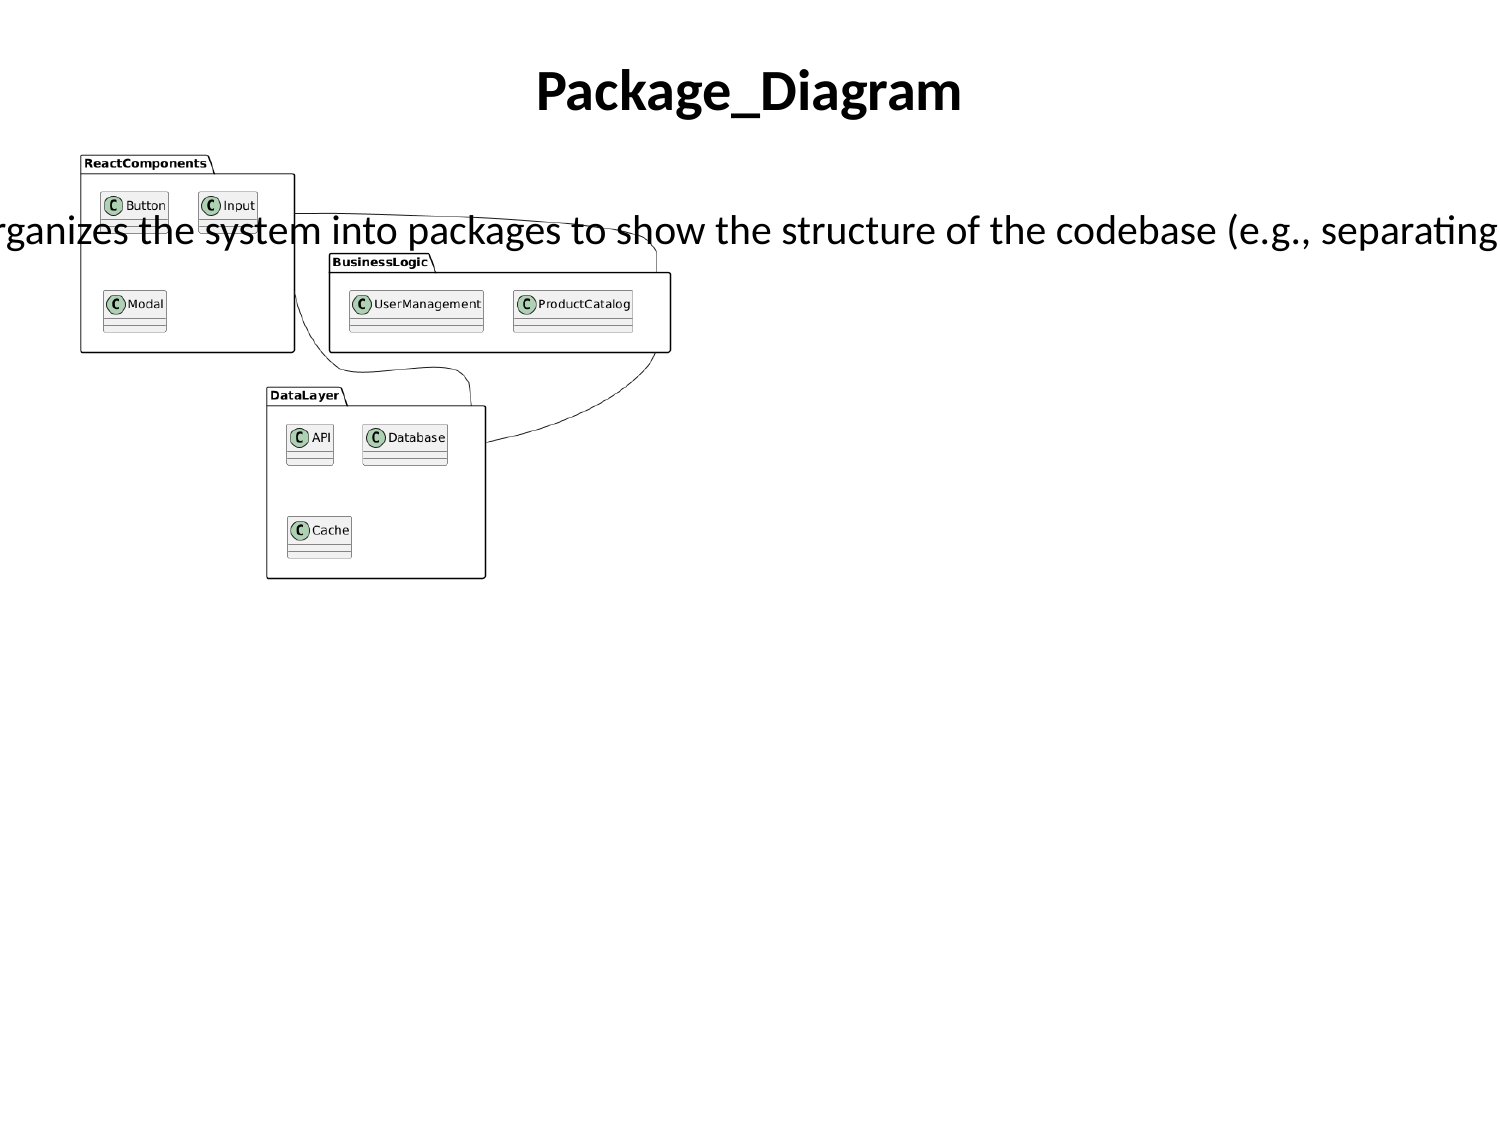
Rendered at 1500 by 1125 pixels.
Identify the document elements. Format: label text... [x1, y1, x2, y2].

picture [74, 149, 676, 584]
text_box Package_Diagram [521, 45, 979, 130]
text_box ** Organizes the system into packages to show the structure of the codebase (e.g., separating React components from other modules). [676, 149, 1500, 260]
text_box ** Organizes the system into packages to show the structure of the codebase (e.g., separating React components from other modules). [0, 149, 73, 260]
